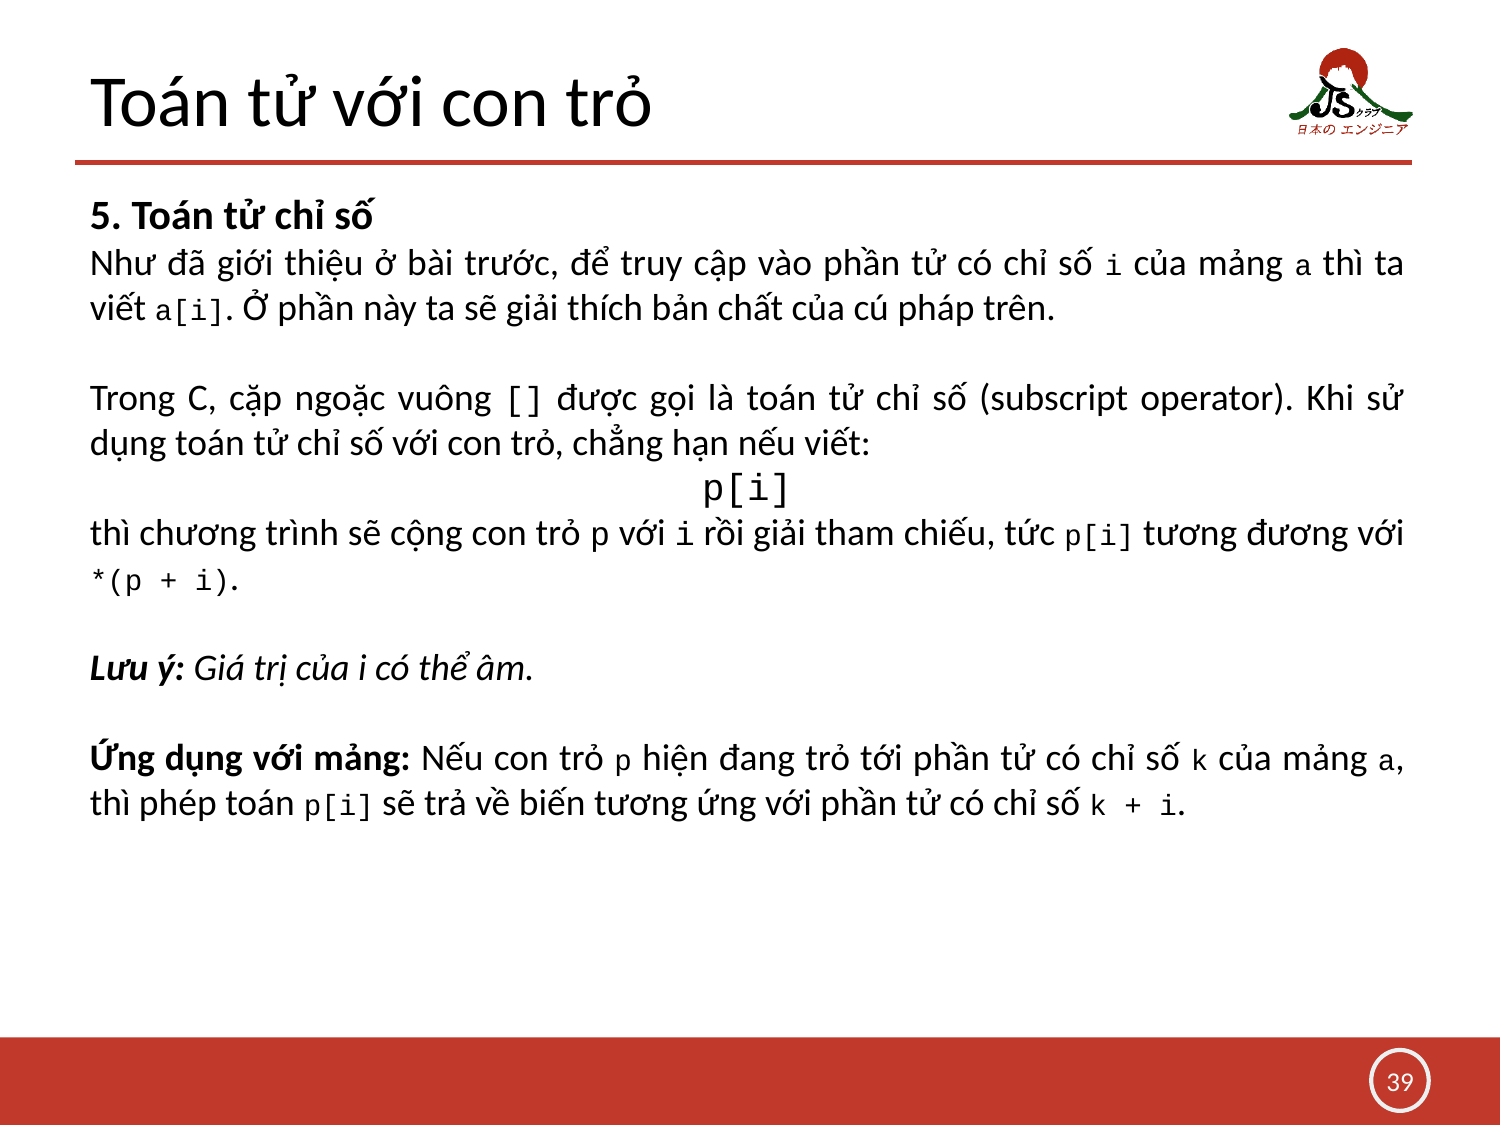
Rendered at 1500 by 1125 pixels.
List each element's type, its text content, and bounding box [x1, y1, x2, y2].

picture [1289, 48, 1413, 135]
title Toán tử với con trỏ [75, 45, 1275, 149]
text_box 5. Toán tử chỉ số Như đã giới thiệu ở bài trước, để truy cập vào phần tử có chỉ số i của mảng a thì ta viết a[i]. Ở phần này ta sẽ giải thích bản chất của cú pháp trên. Trong C, cặp ngoặc vuông [] được gọi là toán tử chỉ số (subscript operator). Khi sử dụng toán tử chỉ số với con trỏ, chẳng hạn nếu viết: p[i] thì chương trình sẽ cộng con trỏ p với i rồi giải tham chiếu, tức p[i] tương đương với *(p + i). Lưu ý: Giá trị của i có thể âm. Ứng dụng với mảng: Nếu con trỏ p hiện đang trỏ tới phần tử có chỉ số k của mảng a, thì phép toán p[i] sẽ trả về biến tương ứng với phần tử có chỉ số k + i. [74, 180, 1420, 830]
